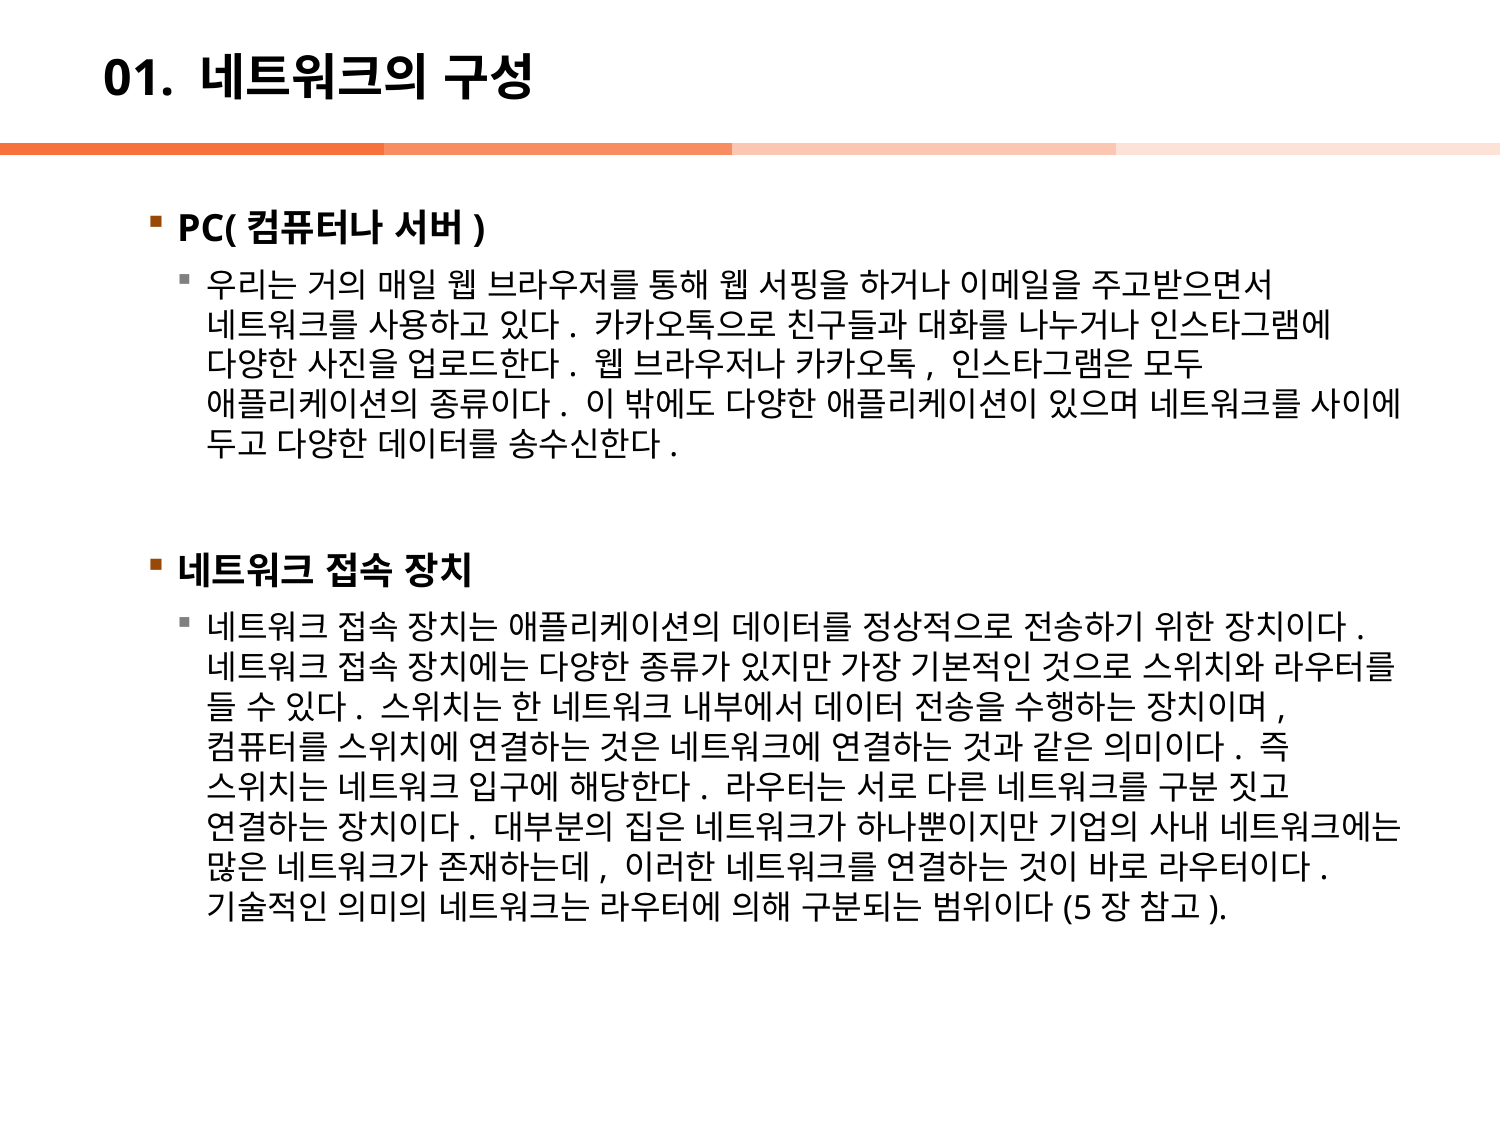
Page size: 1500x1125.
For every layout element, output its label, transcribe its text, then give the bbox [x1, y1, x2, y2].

list PC(컴퓨터나 서버) 우리는 거의 매일 웹 브라우저를 통해 웹 서핑을 하거나 이메일을 주고받으면서 네트워크를 사용하고 있다. 카카오톡으로 친구들과 대화를 나누거나 인스타그램에 다양한 사진을 업로드한다. 웹 브라우저나 카카오톡, 인스타그램은 모두 애플리케이션의 종류이다. 이 밖에도 다양한 애플리케이션이 있으며 네트워크를 사이에 두고 다양한 데이터를 송수신한다. 네트워크 접속 장치 네트워크 접속 장치는 애플리케이션의 데이터를 정상적으로 전송하기 위한 장치이다. 네트워크 접속 장치에는 다양한 종류가 있지만 가장 기본적인 것으로 스위치와 라우터를 들 수 있다. 스위치는 한 네트워크 내부에서 데이터 전송을 수행하는 장치이며, 컴퓨터를 스위치에 연결하는 것은 네트워크에 연결하는 것과 같은 의미이다. 즉 스위치는 네트워크 입구에 해당한다. 라우터는 서로 다른 네트워크를 구분 짓고 연결하는 장치이다. 대부분의 집은 네트워크가 하나뿐이지만 기업의 사내 네트워크에는 많은 네트워크가 존재하는데, 이러한 네트워크를 연결하는 것이 바로 라우터이다. 기술적인 의미의 네트워크는 라우터에 의해 구분되는 범위이다(5장 참고). [88, 196, 1436, 1083]
title 01. 네트워크의 구성 [88, 30, 1330, 121]
